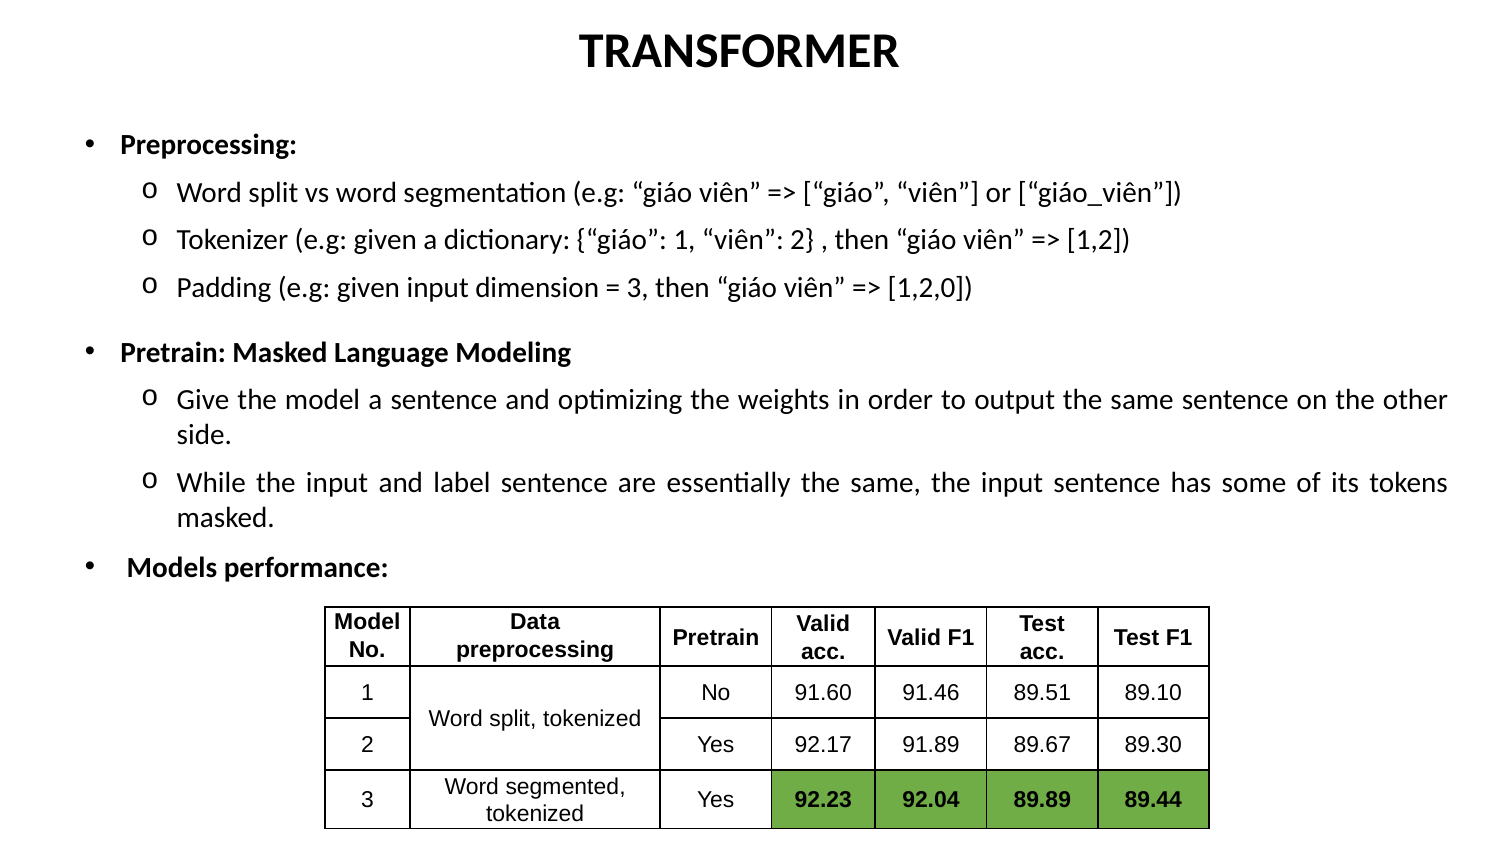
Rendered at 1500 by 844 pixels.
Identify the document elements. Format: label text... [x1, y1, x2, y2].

table_cell 89.44 [1099, 771, 1208, 828]
text_box Preprocessing: Word split vs word segmentation (e.g: “giáo viên” => [“giáo”, “viên”] or [“giáo_viên”]) Tokenizer (e.g: given a dictionary: {“giáo”: 1, “viên”: 2} , then “giáo viên” => [1,2]) Padding (e.g: given input dimension = 3, then “giáo viên” => [1,2,0]) Pretrain: Masked Language Modeling Give the model a sentence and optimizing the weights in order to output the same sentence on the other side. While the input and label sentence are essentially the same, the input sentence has some of its tokens masked. Models performance: [73, 102, 1461, 639]
table_header Pretrain [661, 608, 771, 665]
table_cell 89.30 [1099, 719, 1208, 769]
table_cell 92.04 [876, 771, 986, 828]
table_cell 92.17 [772, 719, 874, 769]
table_header Test acc. [987, 608, 1097, 665]
table_cell 1 [326, 667, 409, 717]
table_header Data preprocessing [411, 608, 659, 665]
table_header Valid F1 [876, 608, 986, 665]
table_cell 2 [326, 719, 409, 769]
table_cell Word segmented, tokenized [411, 771, 659, 828]
table_cell 91.89 [876, 719, 986, 769]
table_cell 91.46 [876, 667, 986, 717]
table_cell 91.60 [772, 667, 874, 717]
table_cell 89.89 [987, 771, 1097, 828]
table_cell 89.10 [1099, 667, 1208, 717]
table_header Model No. [326, 608, 409, 665]
table_cell 92.23 [772, 771, 874, 828]
table_cell 89.51 [987, 667, 1097, 717]
table_cell Word split, tokenized [411, 667, 659, 769]
table_header Test F1 [1099, 608, 1208, 665]
table_cell No [661, 667, 771, 717]
text_box TRANSFORMER [286, 11, 1193, 83]
table_header Valid acc. [772, 608, 874, 665]
table_cell Yes [661, 771, 771, 828]
table_cell Yes [661, 719, 771, 769]
table_cell 89.67 [987, 719, 1097, 769]
table_cell 3 [326, 771, 409, 828]
